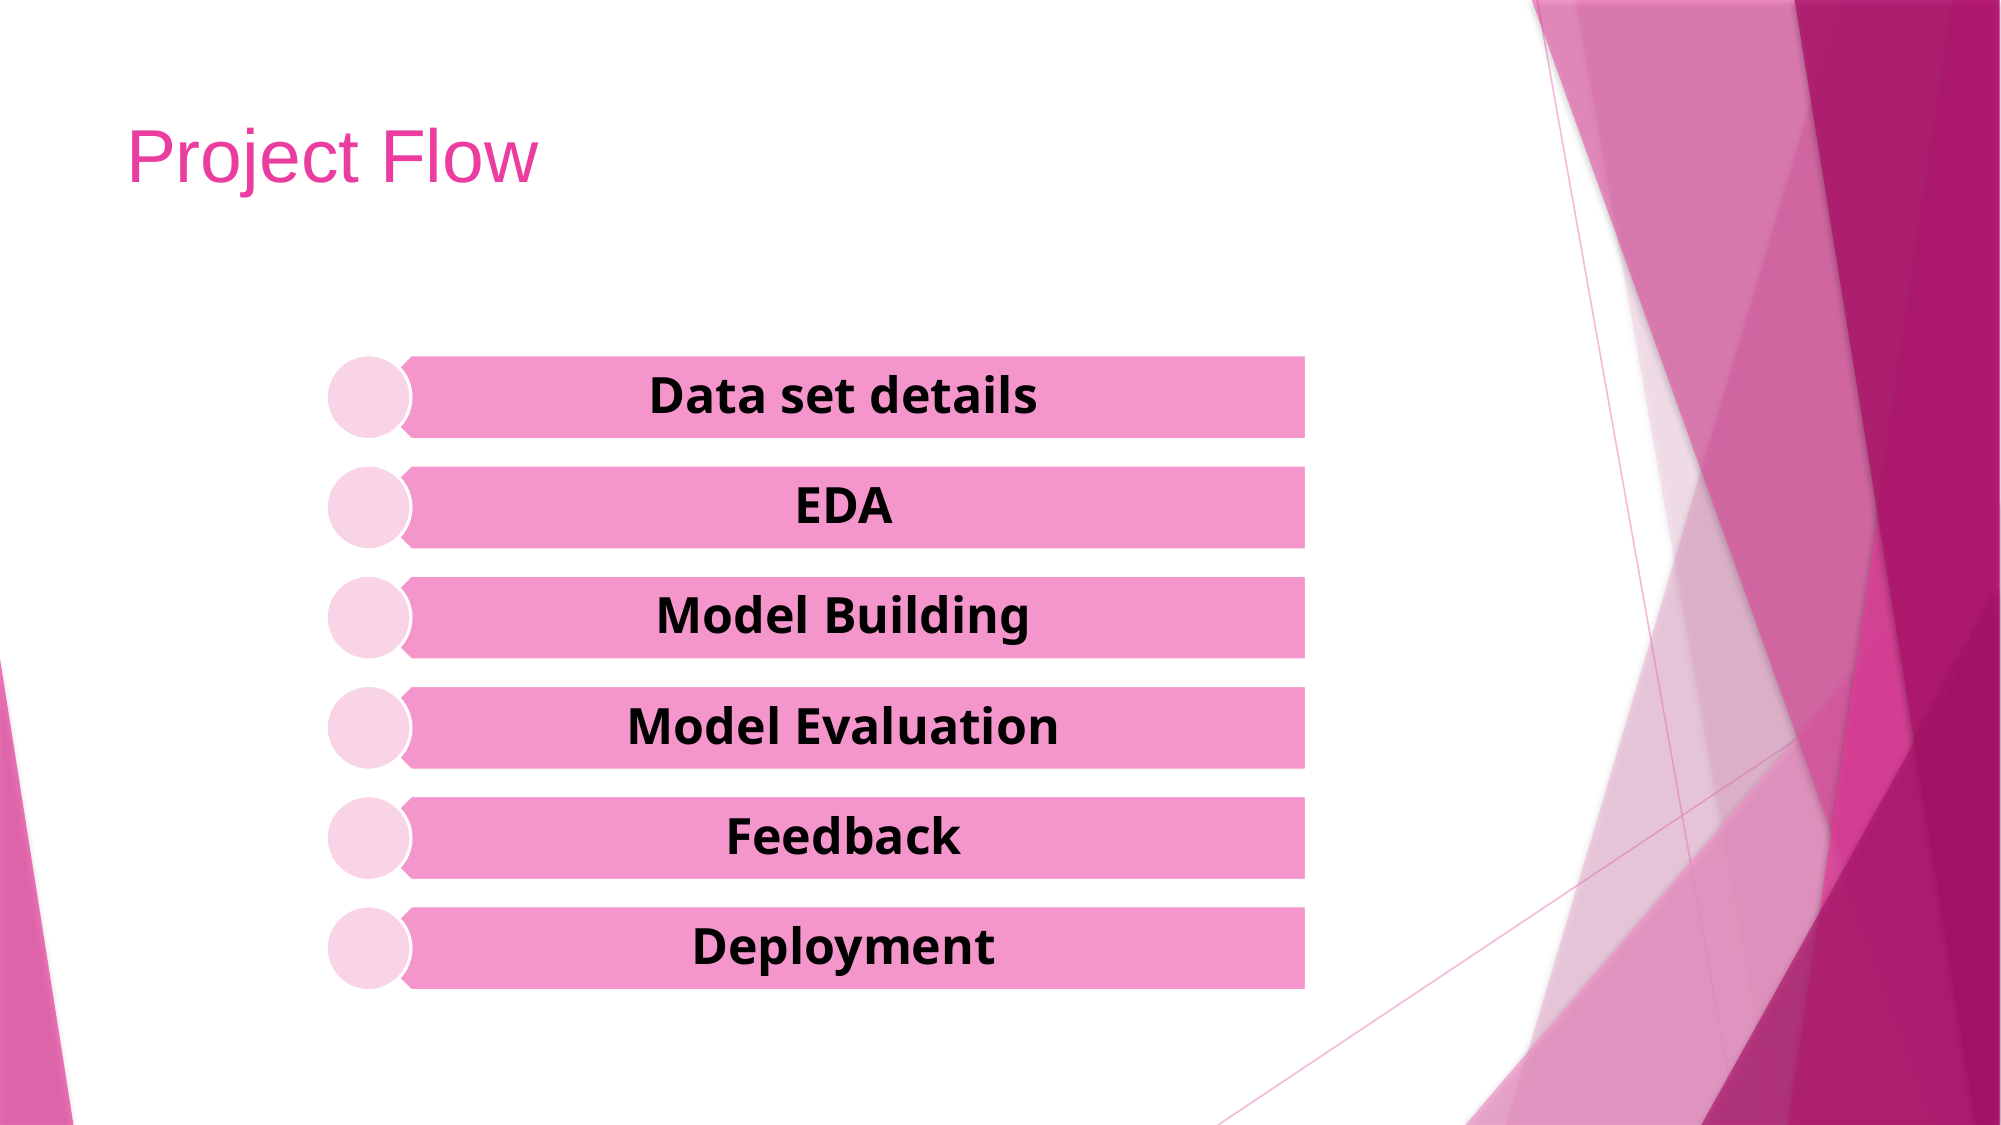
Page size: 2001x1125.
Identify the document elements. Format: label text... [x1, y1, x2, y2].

title Project Flow [111, 99, 1522, 317]
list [110, 353, 1522, 992]
